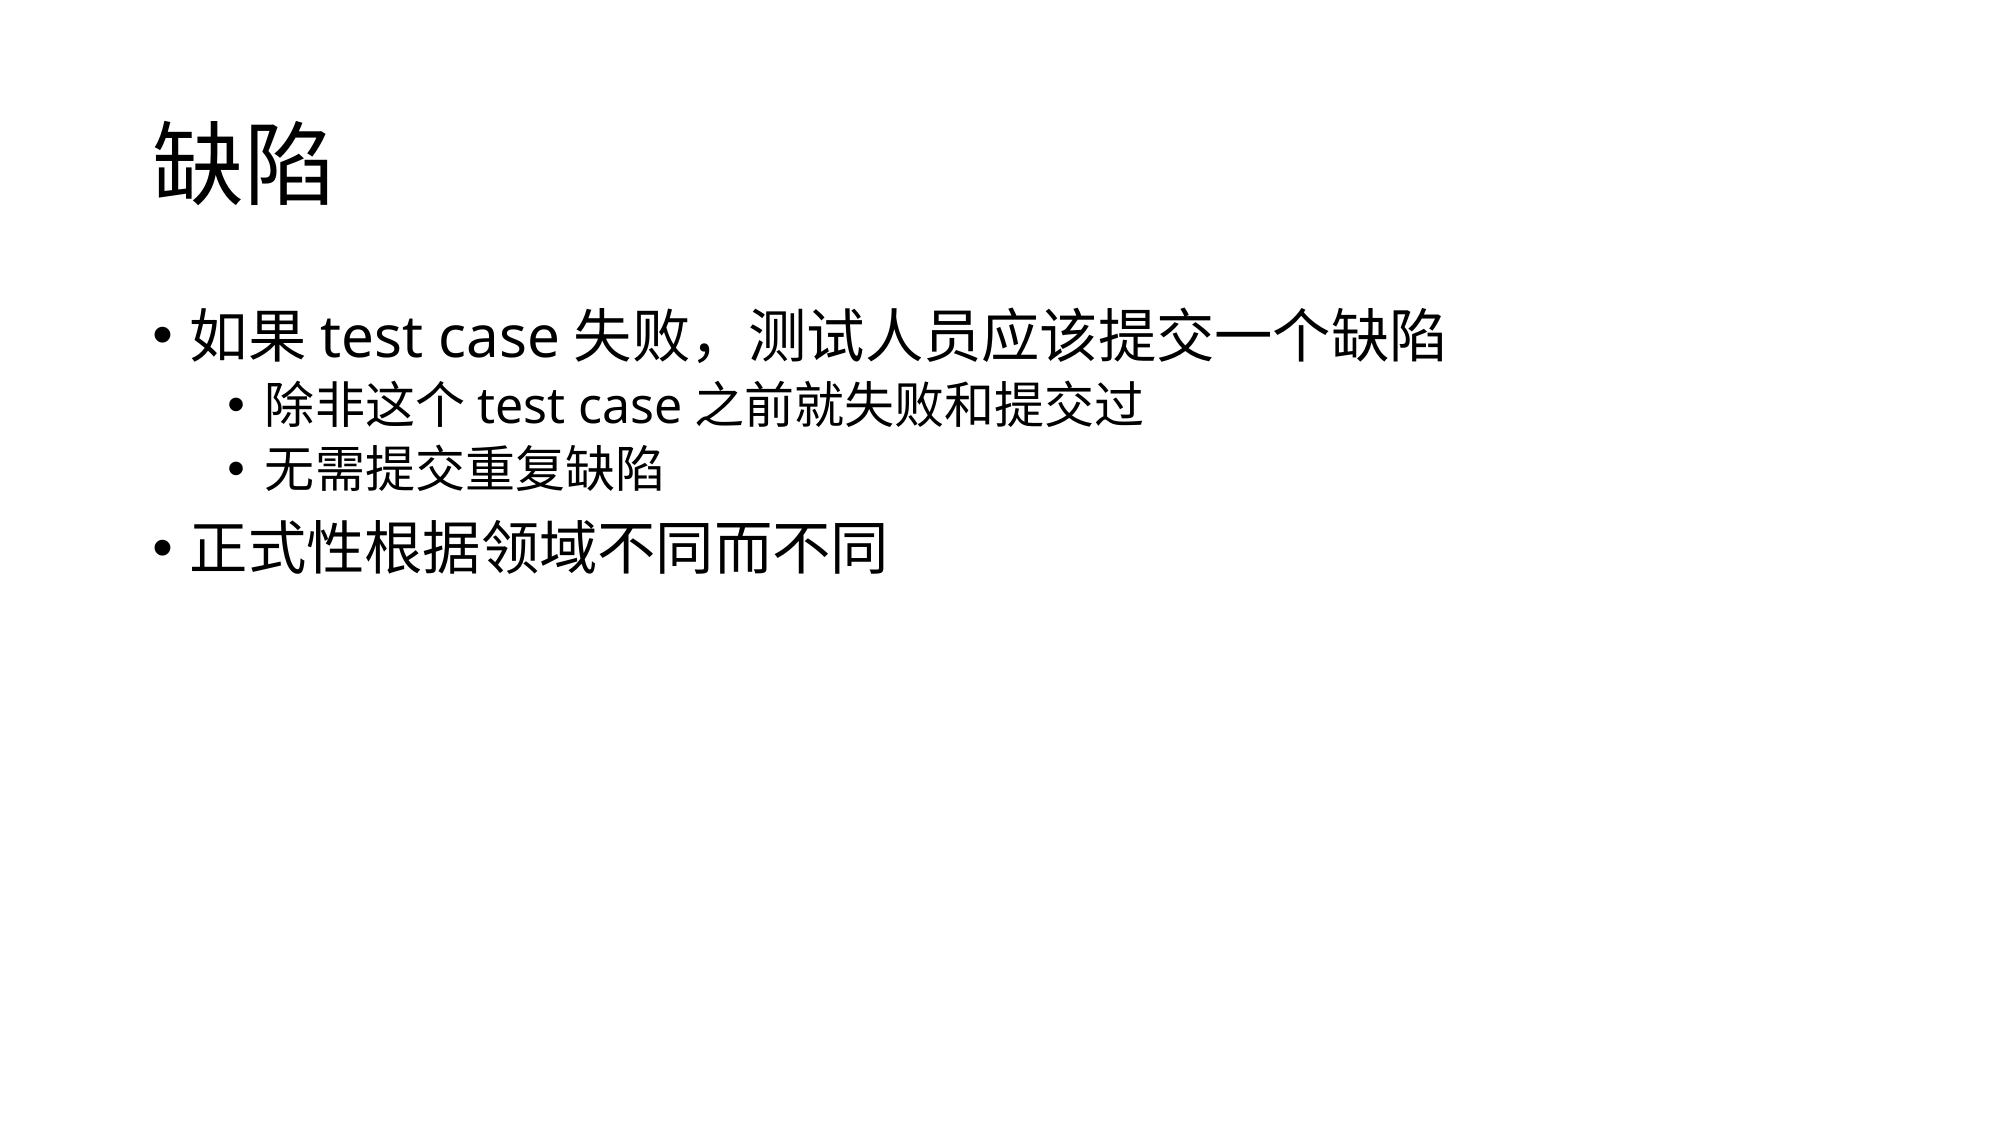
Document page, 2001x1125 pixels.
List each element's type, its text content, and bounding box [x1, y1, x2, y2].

title 缺陷 [137, 59, 1863, 278]
list 如果test case失败，测试人员应该提交一个缺陷 除非这个test case之前就失败和提交过 无需提交重复缺陷 正式性根据领域不同而不同 [137, 299, 1863, 1014]
